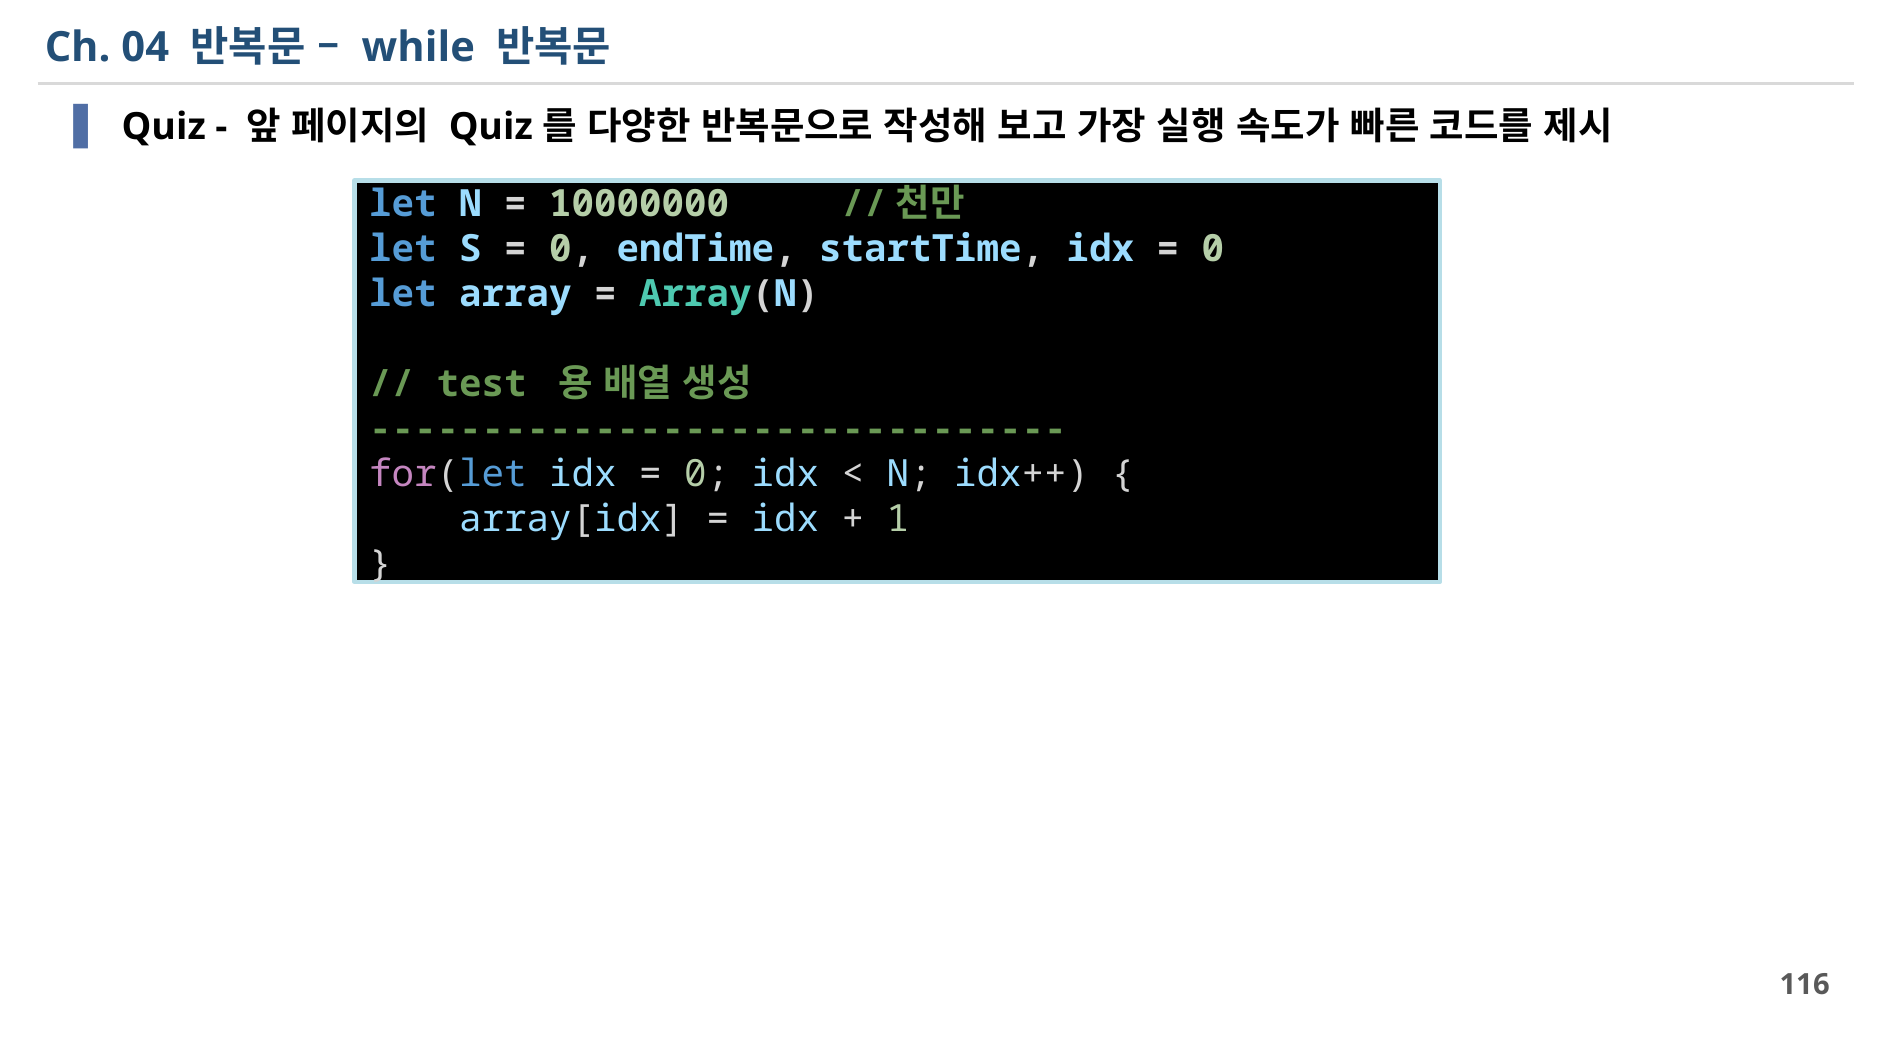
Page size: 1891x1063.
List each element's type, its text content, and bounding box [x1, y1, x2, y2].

title Ch. 04 반복문 – while 반복문 [29, 11, 1809, 78]
text_box let N = 10000000 //천만 let S = 0, endTime, startTime, idx = 0 let array = Array(N) // test 용 배열 생성 ------------------------------- for(let idx = 0; idx < N; idx++) { array[idx] = idx + 1 } [352, 178, 1442, 584]
list Quiz - 앞 페이지의 Quiz를 다양한 반복문으로 작성해 보고 가장 실행 속도가 빠른 코드를 제시 [43, 94, 1845, 382]
slide_number 116 [1703, 956, 1845, 1014]
